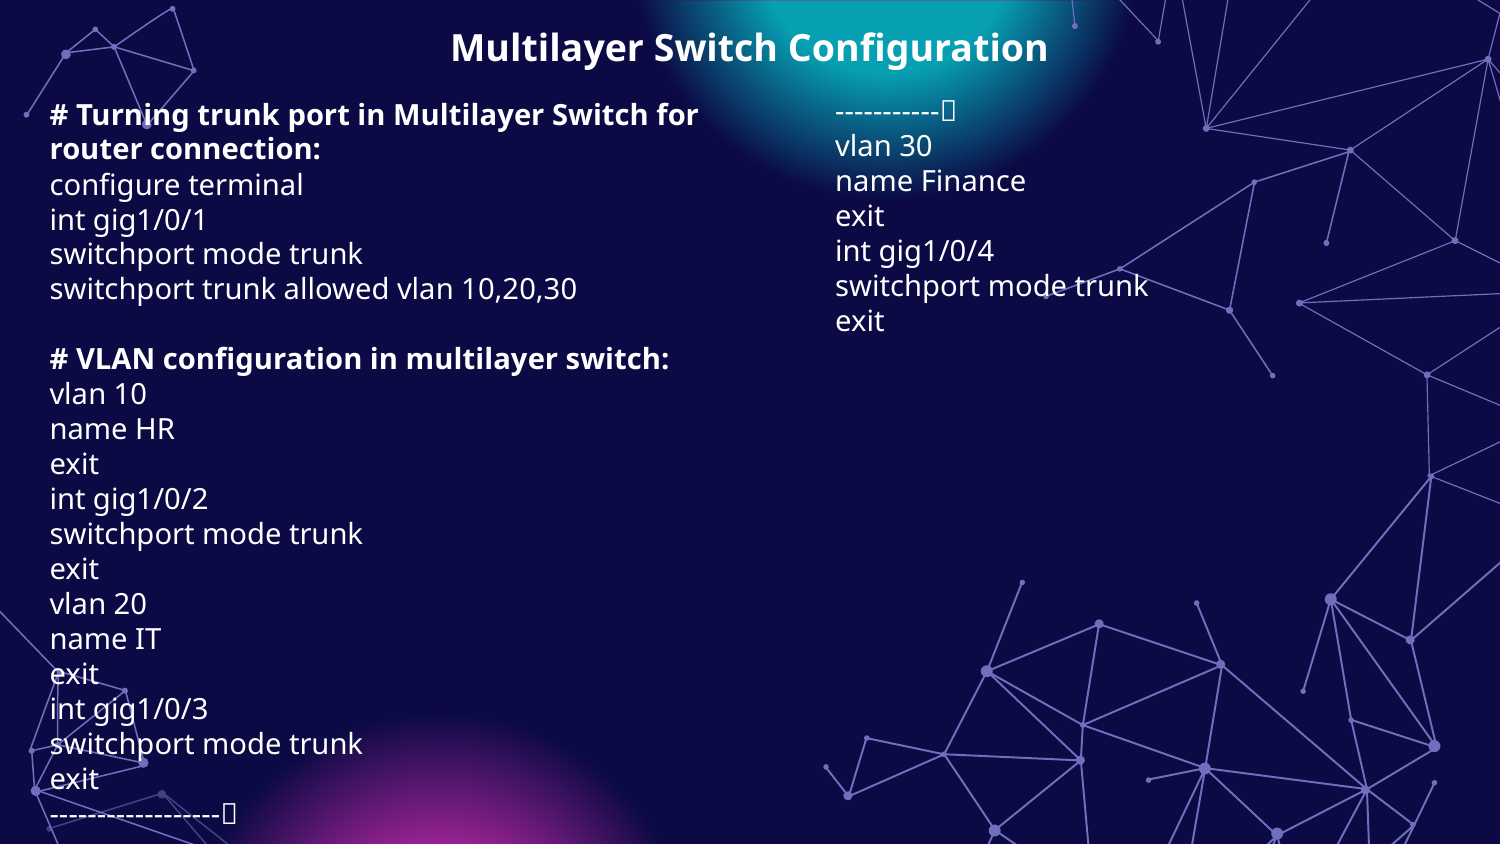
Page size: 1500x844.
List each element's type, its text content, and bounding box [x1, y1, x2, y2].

text_box # Turning trunk port in Multilayer Switch for router connection: configure terminal int gig1/0/1 switchport mode trunk switchport trunk allowed vlan 10,20,30 # VLAN configuration in multilayer switch: vlan 10 name HR exit int gig1/0/2 switchport mode trunk exit vlan 20 name IT exit int gig1/0/3 switchport mode trunk exit ------------------ [34, 88, 648, 844]
text_box Multilayer Switch Configuration [435, 16, 648, 77]
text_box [654, 0, 1500, 844]
